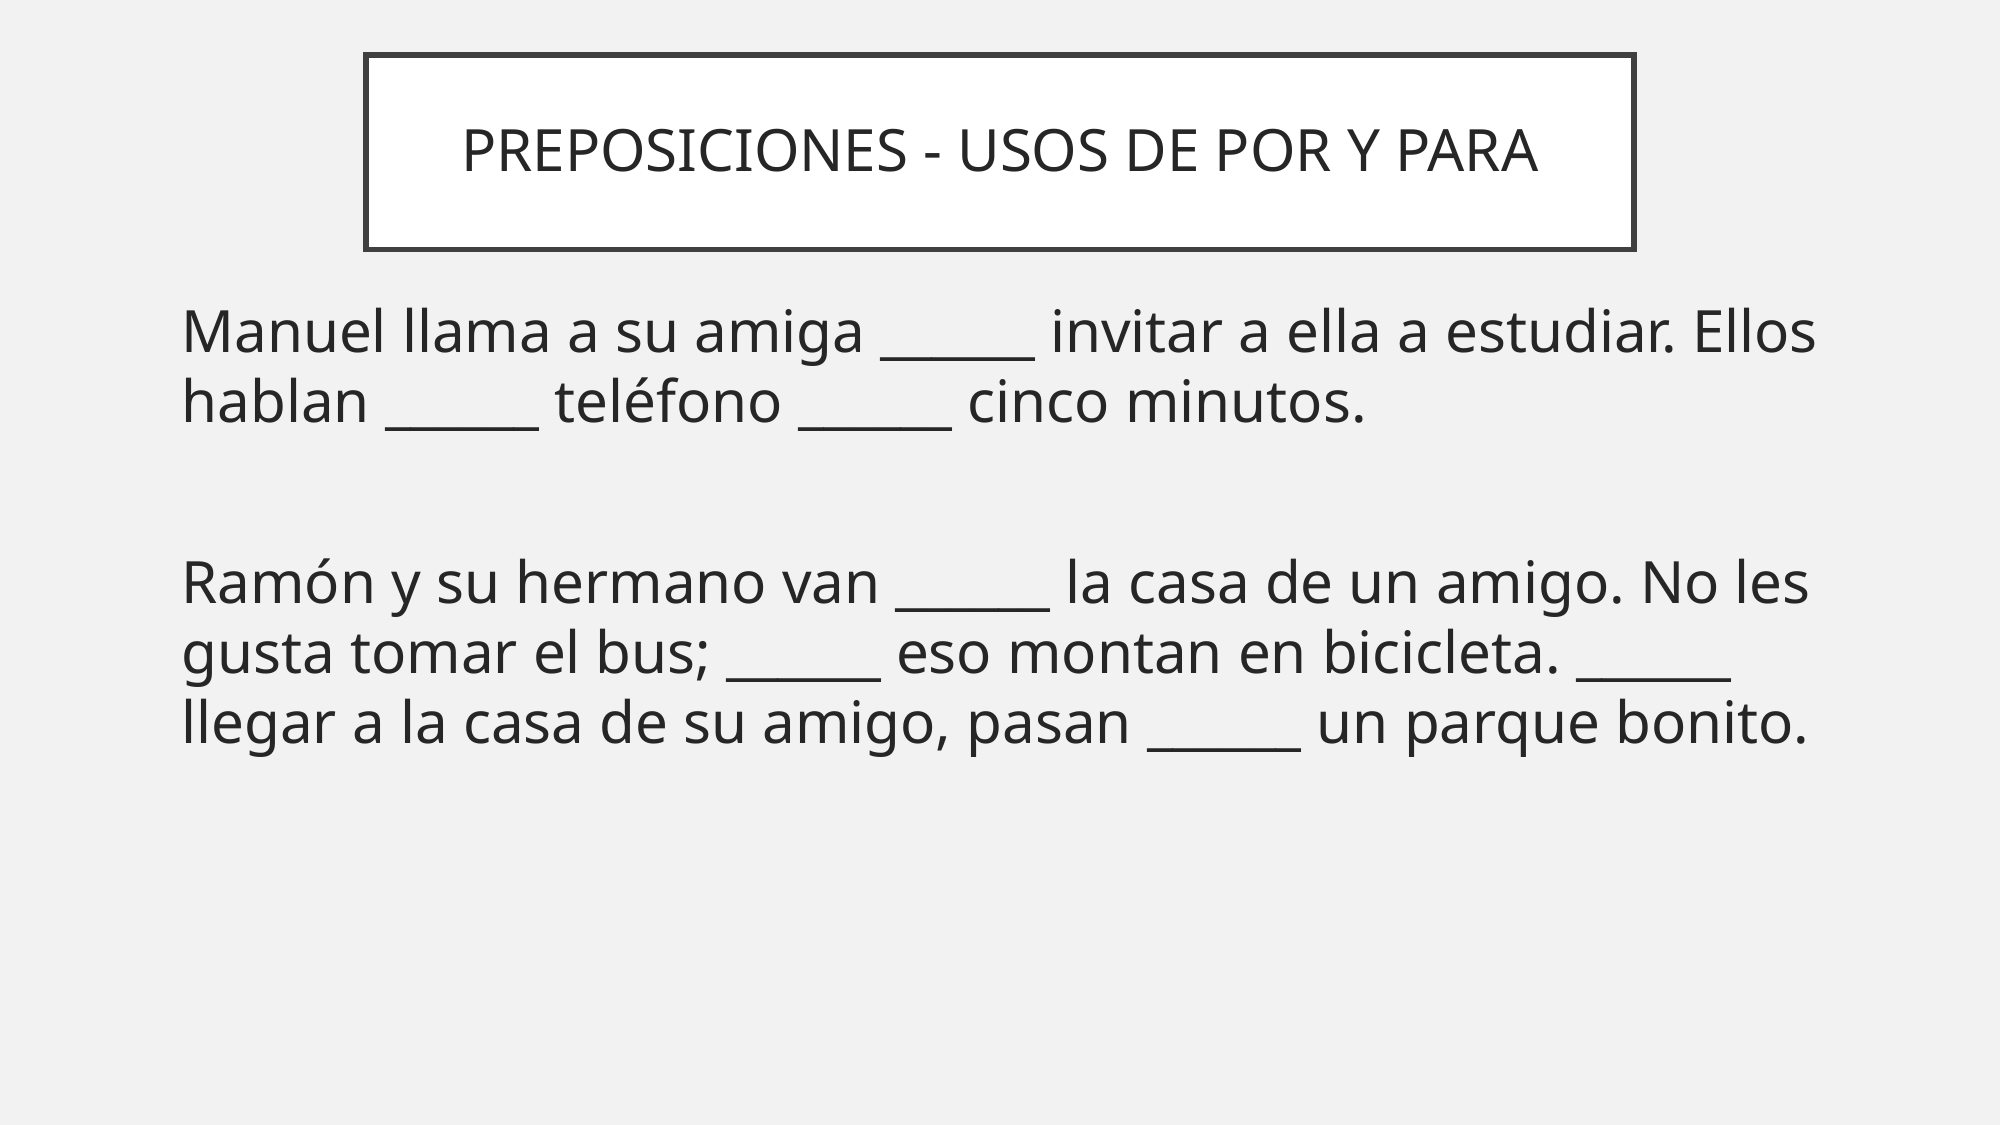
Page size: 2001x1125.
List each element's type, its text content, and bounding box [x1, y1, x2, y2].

list Manuel llama a su amiga ______ invitar a ella a estudiar. Ellos hablan ______ teléfono ______ cinco minutos. Ramón y su hermano van ______ la casa de un amigo. No les gusta tomar el bus; ______ eso montan en bicicleta. ______ llegar a la casa de su amigo, pasan ______ un parque bonito. [166, 286, 1847, 942]
title PREPOSICIONES - USOS DE POR Y PARA [363, 52, 1637, 252]
